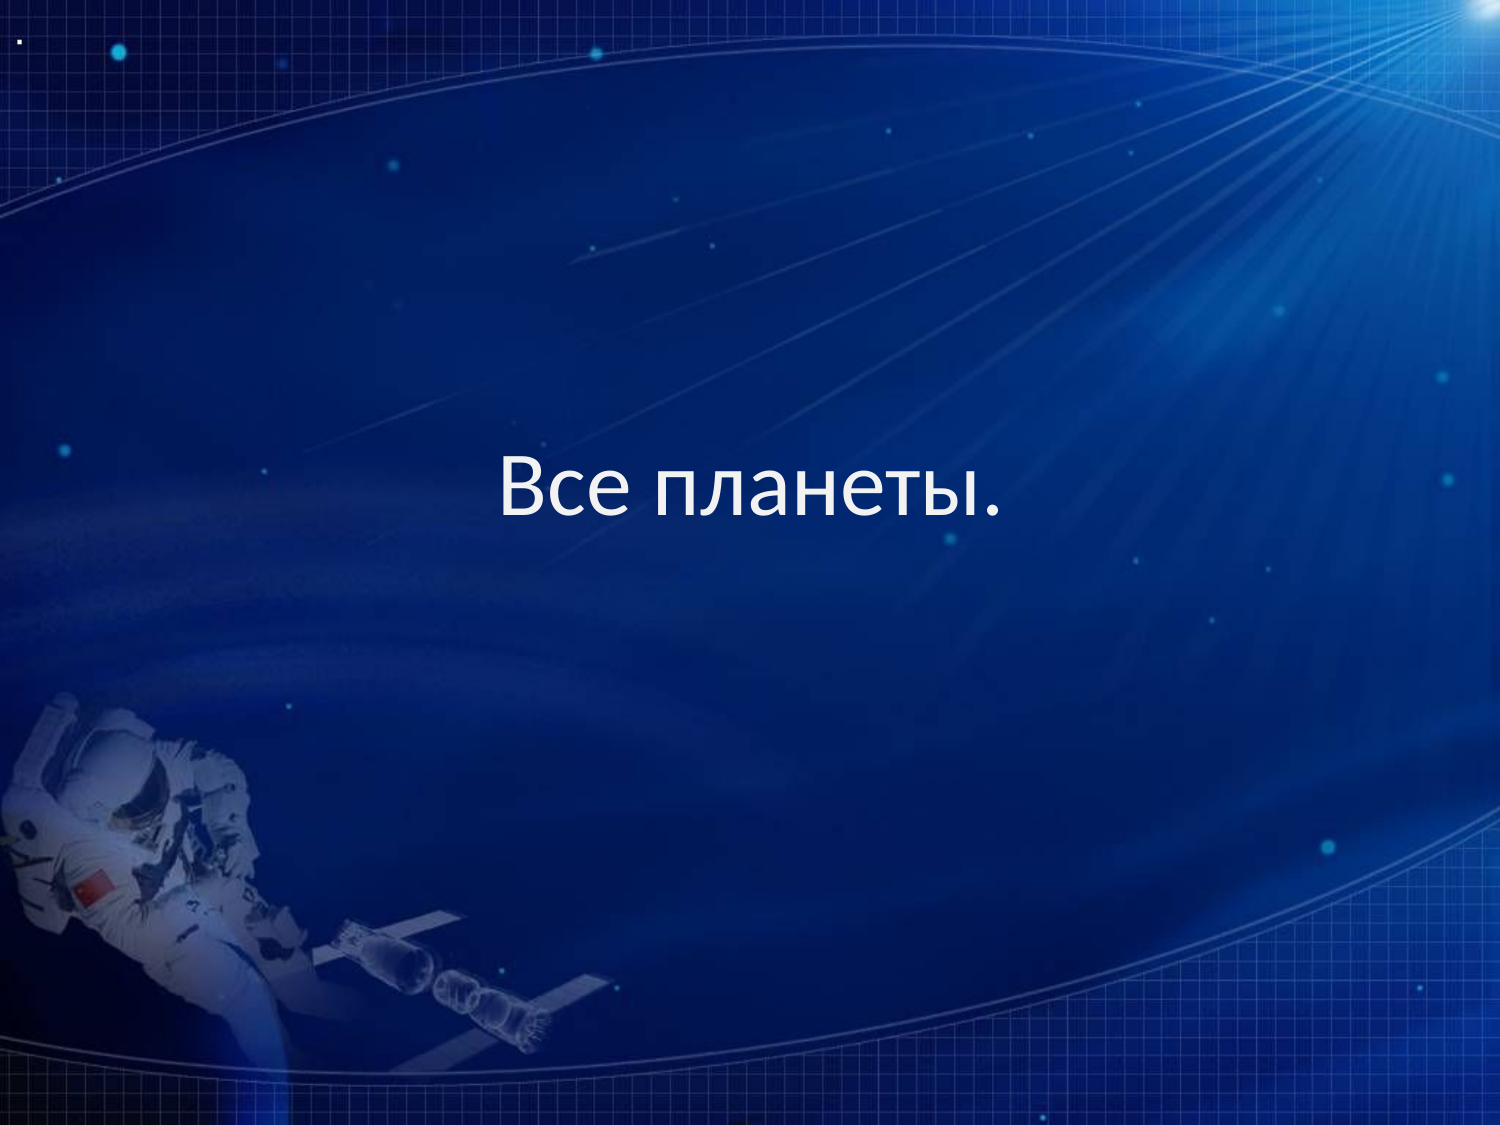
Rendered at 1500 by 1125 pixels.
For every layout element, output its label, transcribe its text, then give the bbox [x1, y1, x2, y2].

title Все планеты. [76, 385, 1427, 574]
picture [0, 0, 1500, 1125]
